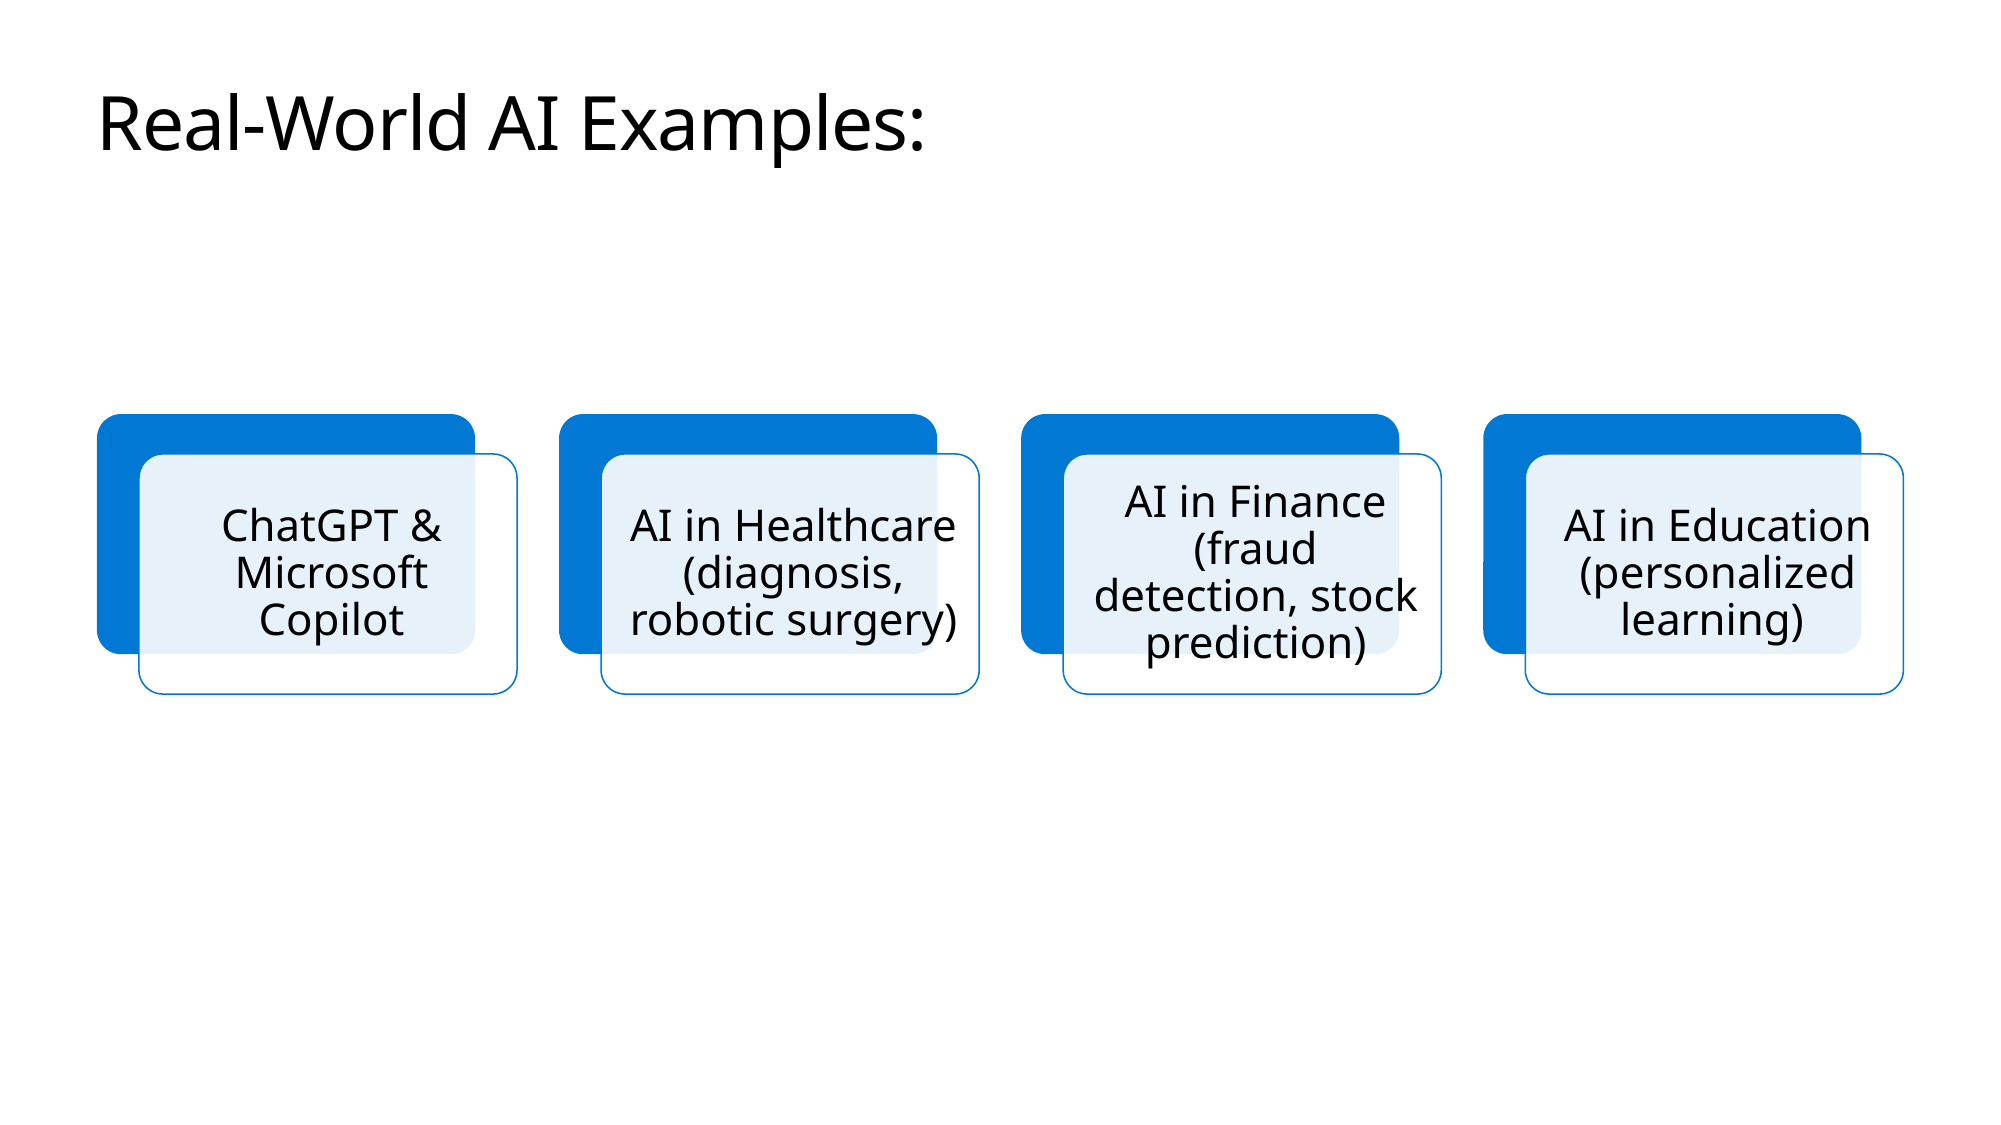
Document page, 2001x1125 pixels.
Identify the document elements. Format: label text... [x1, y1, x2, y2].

title Real-World AI Examples: [96, 75, 1904, 166]
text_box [96, 196, 1905, 912]
